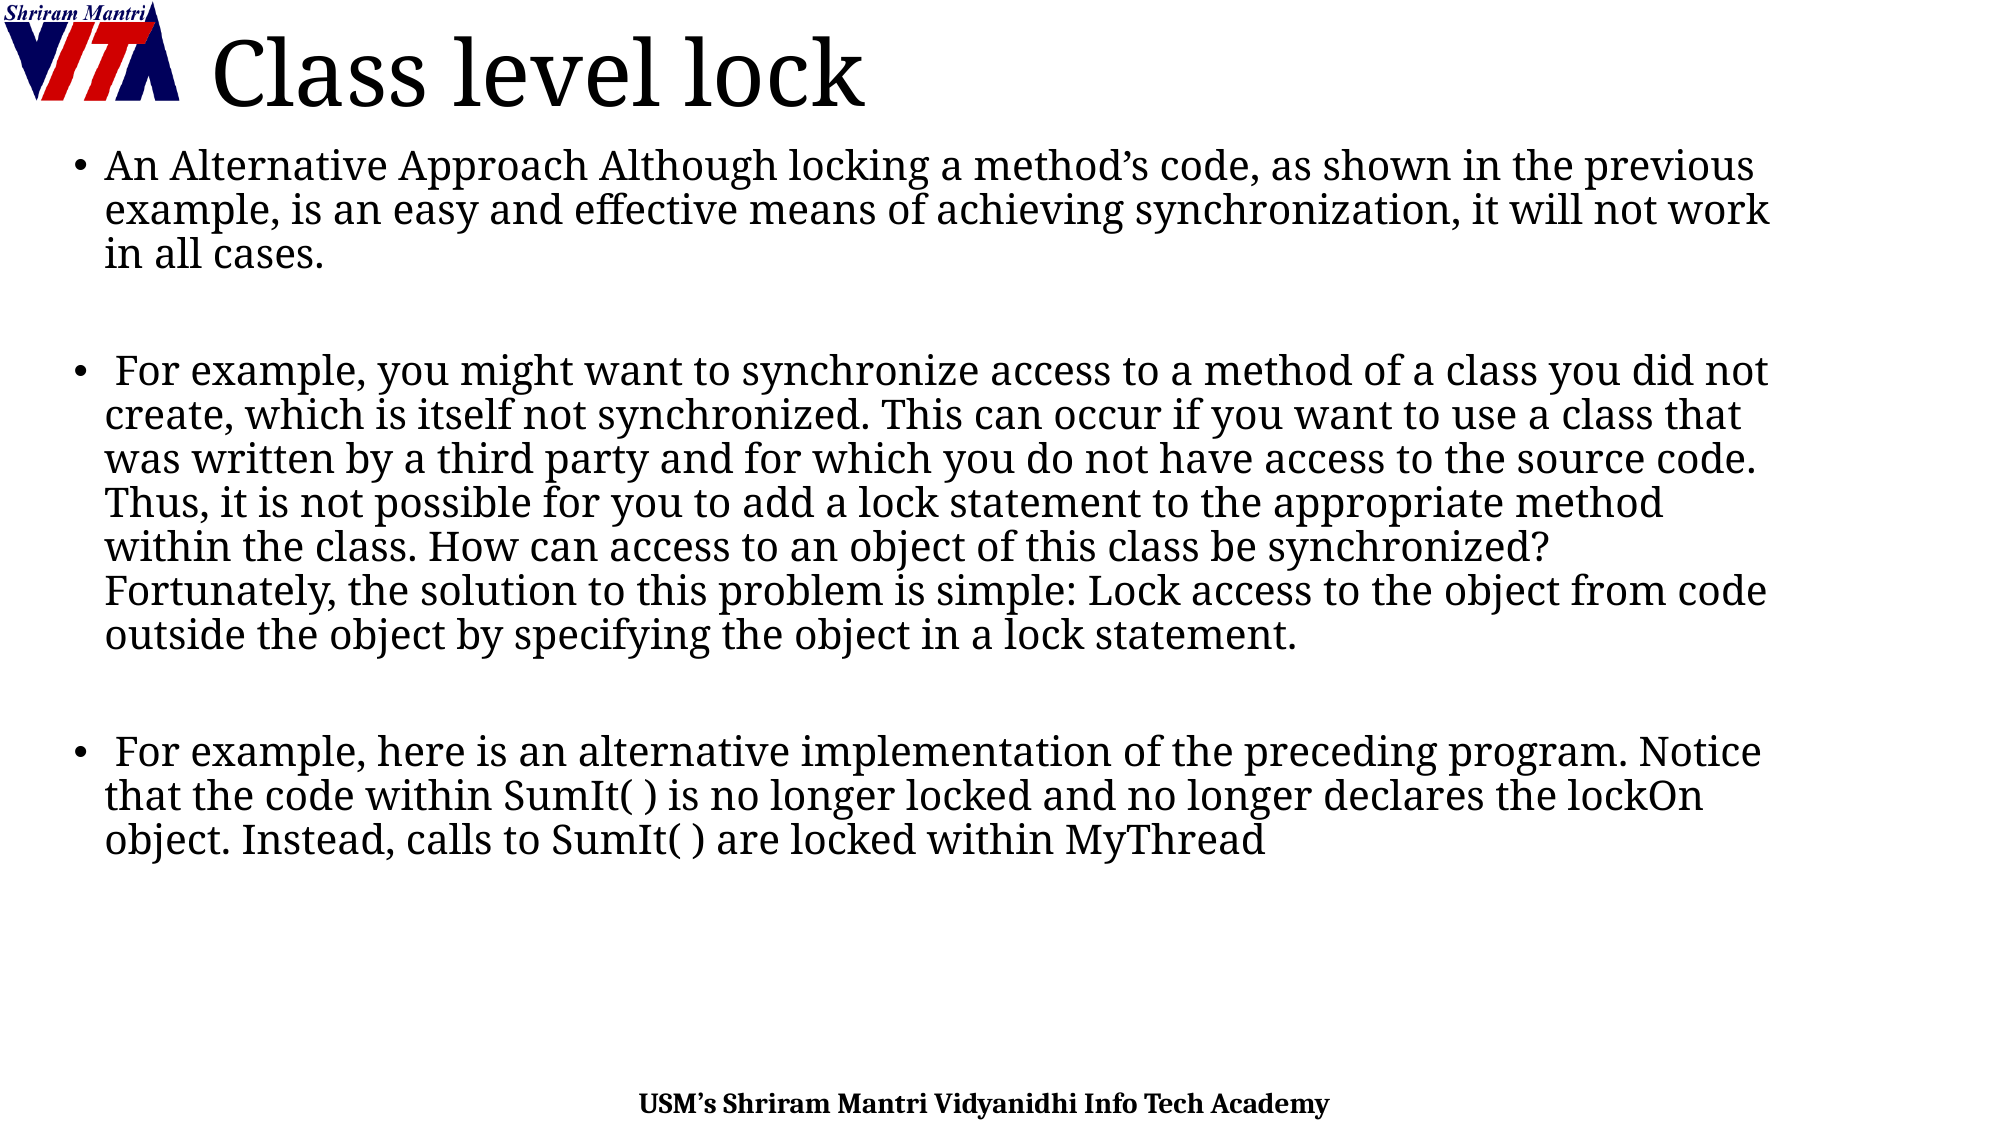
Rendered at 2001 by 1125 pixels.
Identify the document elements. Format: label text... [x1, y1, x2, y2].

title Class level lock [195, 0, 1895, 154]
list An Alternative Approach Although locking a method’s code, as shown in the previous example, is an easy and effective means of achieving synchronization, it will not work in all cases. For example, you might want to synchronize access to a method of a class you did not create, which is itself not synchronized. This can occur if you want to use a class that was written by a third party and for which you do not have access to the source code. Thus, it is not possible for you to add a lock statement to the appropriate method within the class. How can access to an object of this class be synchronized? Fortunately, the solution to this problem is simple: Lock access to the object from code outside the object by specifying the object in a lock statement. For example, here is an alternative implementation of the preceding program. Notice that the code within SumIt( ) is no longer locked and no longer declares the lockOn object. Instead, calls to SumIt( ) are locked within MyThread [58, 137, 1805, 874]
picture [0, 0, 195, 121]
